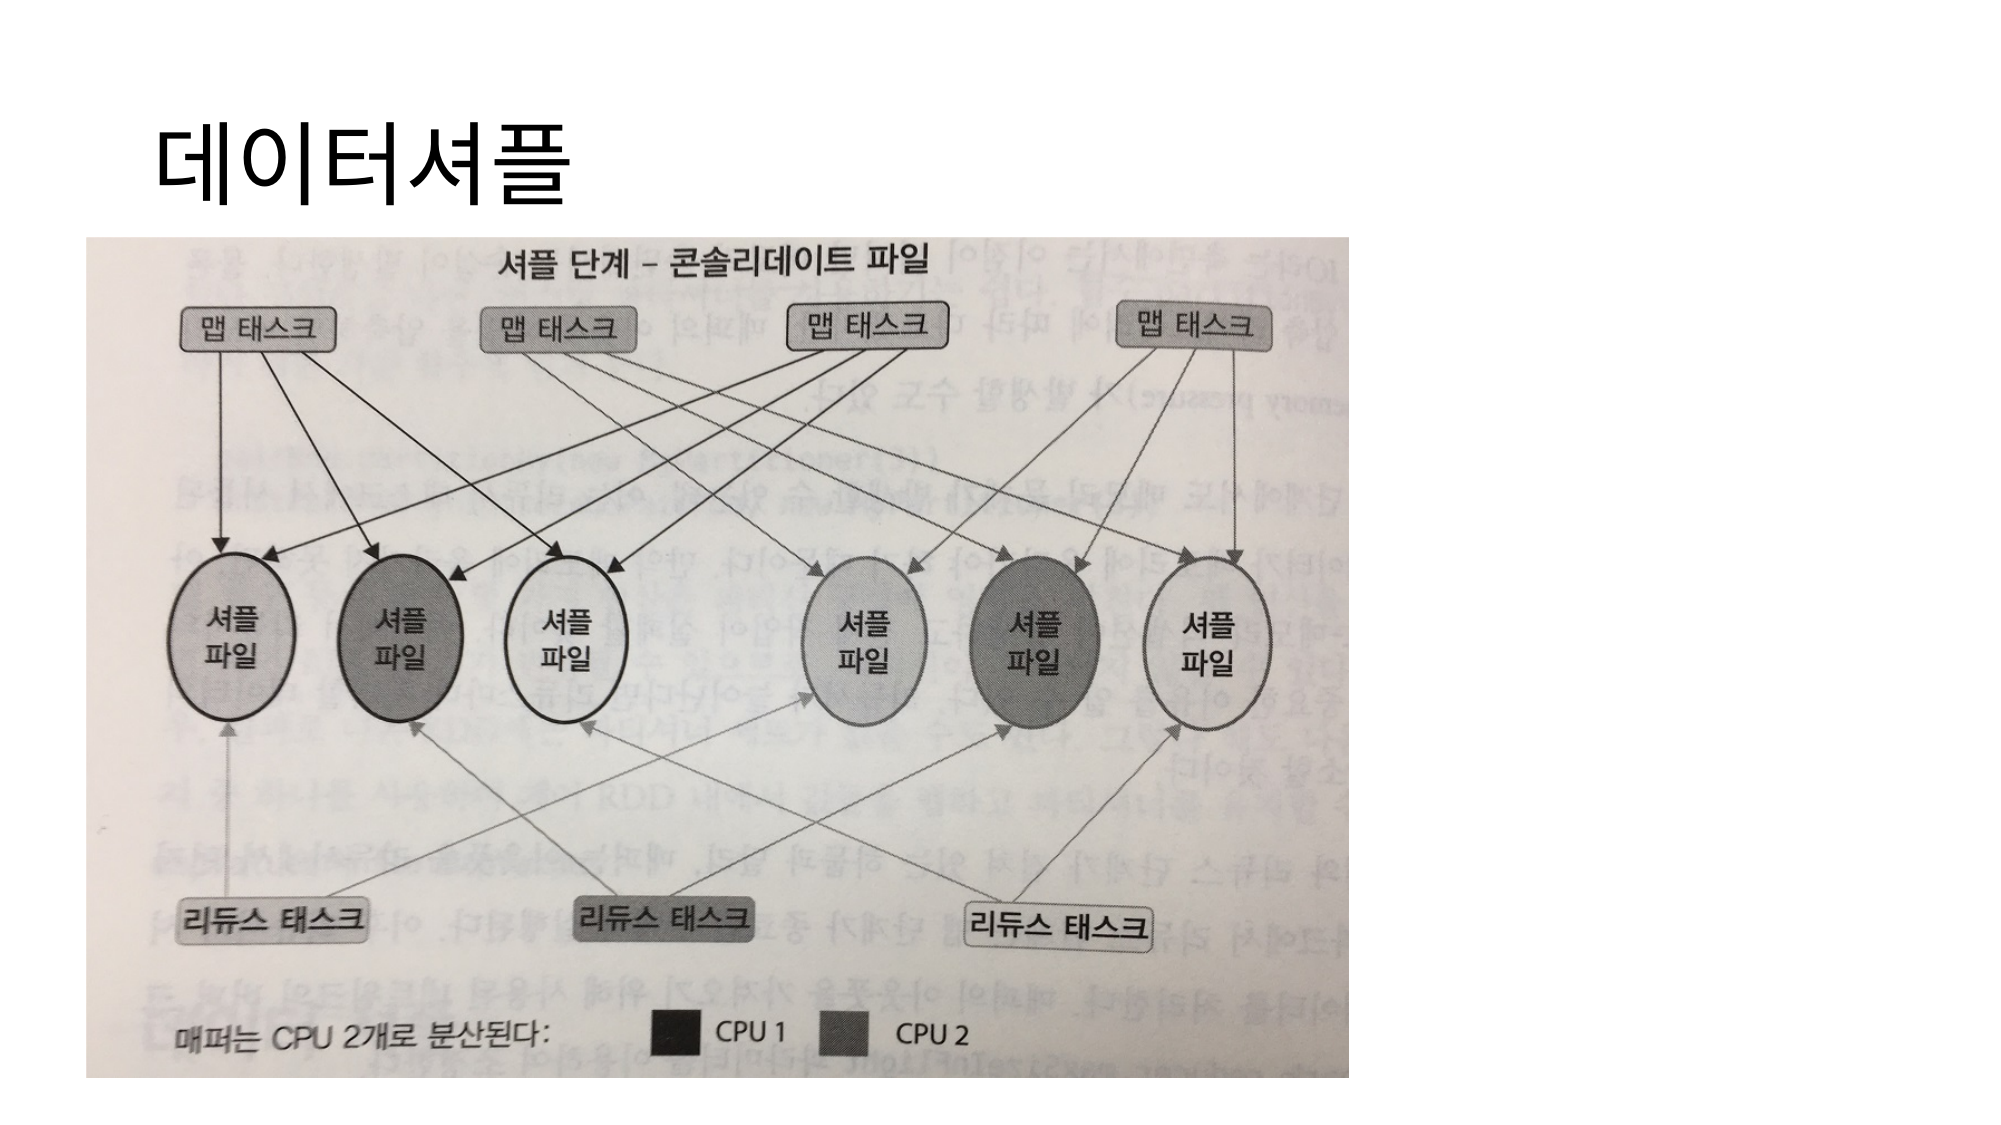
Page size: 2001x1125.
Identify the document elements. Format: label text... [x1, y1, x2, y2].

title 데이터셔플 [137, 59, 1863, 278]
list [86, 237, 1349, 1078]
